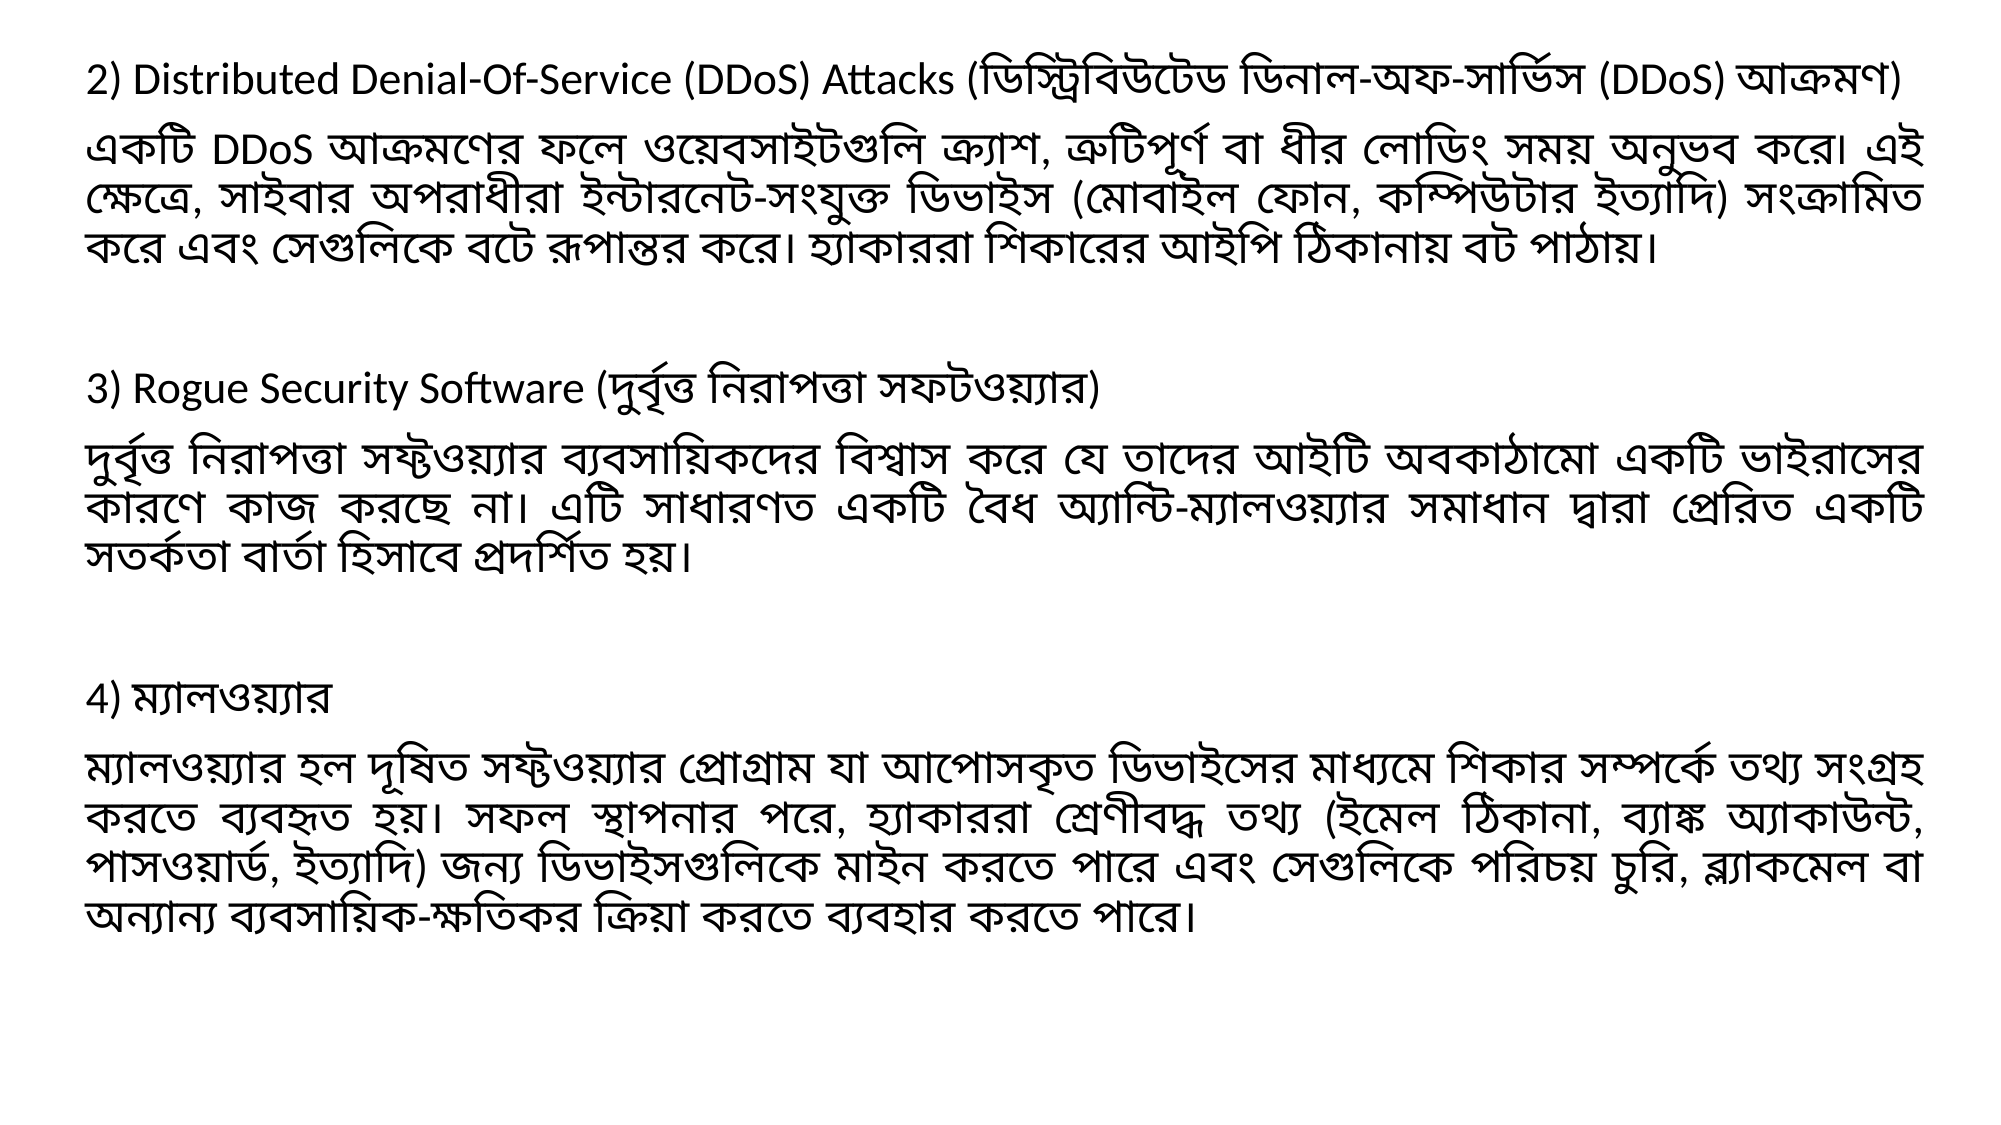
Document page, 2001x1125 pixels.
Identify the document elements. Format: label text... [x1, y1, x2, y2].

list 2) Distributed Denial-Of-Service (DDoS) Attacks (ডিস্ট্রিবিউটেড ডিনাল-অফ-সার্ভিস (DDoS) আক্রমণ) একটি DDoS আক্রমণের ফলে ওয়েবসাইটগুলি ক্র্যাশ, ত্রুটিপূর্ণ বা ধীর লোডিং সময় অনুভব করে৷ এই ক্ষেত্রে, সাইবার অপরাধীরা ইন্টারনেট-সংযুক্ত ডিভাইস (মোবাইল ফোন, কম্পিউটার ইত্যাদি) সংক্রামিত করে এবং সেগুলিকে বটে রূপান্তর করে। হ্যাকাররা শিকারের আইপি ঠিকানায় বট পাঠায়। 3) Rogue Security Software (দুর্বৃত্ত নিরাপত্তা সফটওয়্যার) দুর্বৃত্ত নিরাপত্তা সফ্টওয়্যার ব্যবসায়িকদের বিশ্বাস করে যে তাদের আইটি অবকাঠামো একটি ভাইরাসের কারণে কাজ করছে না। এটি সাধারণত একটি বৈধ অ্যান্টি-ম্যালওয়্যার সমাধান দ্বারা প্রেরিত একটি সতর্কতা বার্তা হিসাবে প্রদর্শিত হয়। 4) ম্যালওয়্যার ম্যালওয়্যার হল দূষিত সফ্টওয়্যার প্রোগ্রাম যা আপোসকৃত ডিভাইসের মাধ্যমে শিকার সম্পর্কে তথ্য সংগ্রহ করতে ব্যবহৃত হয়। সফল স্থাপনার পরে, হ্যাকাররা শ্রেণীবদ্ধ তথ্য (ইমেল ঠিকানা, ব্যাঙ্ক অ্যাকাউন্ট, পাসওয়ার্ড, ইত্যাদি) জন্য ডিভাইসগুলিকে মাইন করতে পারে এবং সেগুলিকে পরিচয় চুরি, ব্ল্যাকমেল বা অন্যান্য ব্যবসায়িক-ক্ষতিকর ক্রিয়া করতে ব্যবহার করতে পারে। [70, 47, 1940, 1087]
